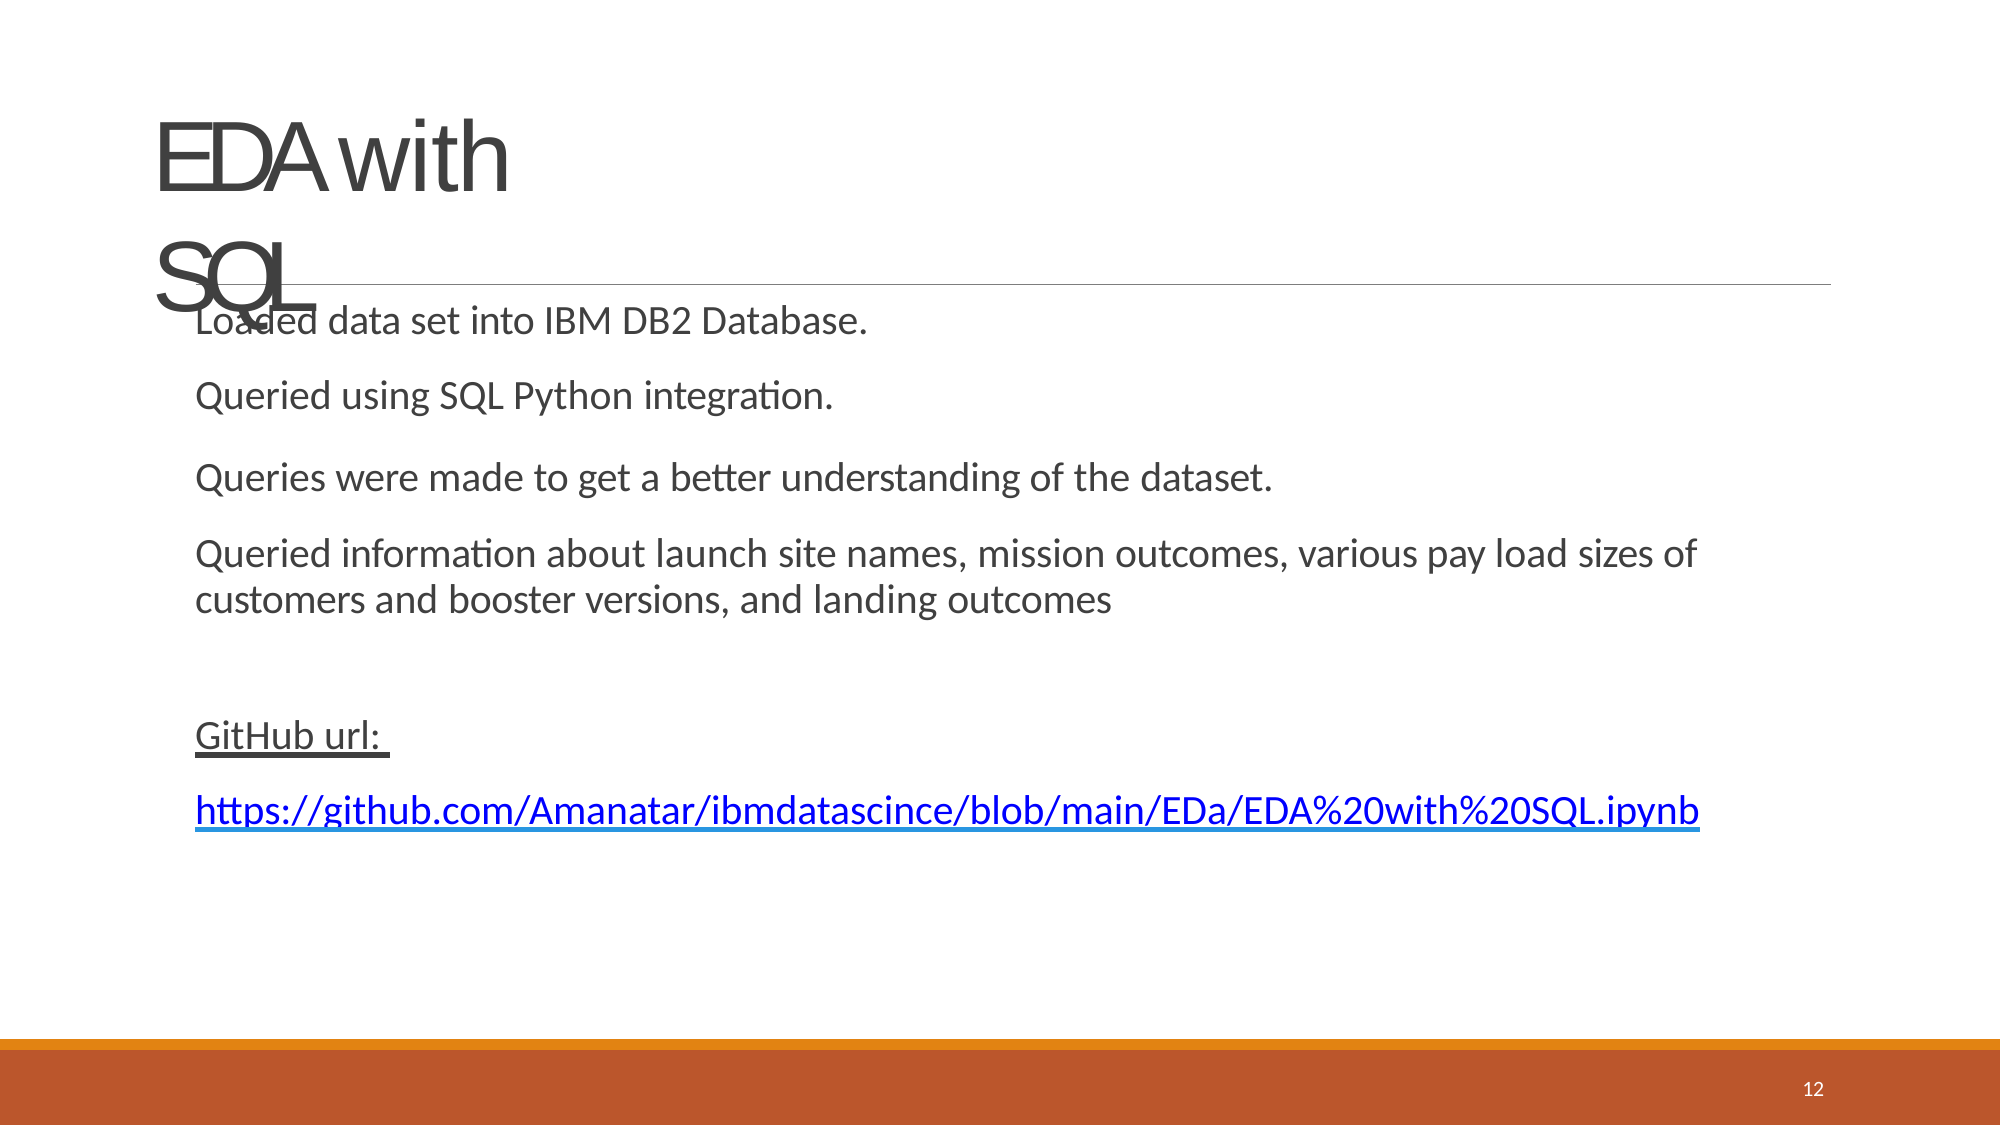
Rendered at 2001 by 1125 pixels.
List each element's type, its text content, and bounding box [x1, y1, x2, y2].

text_box Loaded data set into IBM DB2 Database. Queried using SQL Python integration. Queries were made to get a better understanding of the dataset. Queried information about launch site names, mission outcomes, various pay load sizes of customers and booster versions, and landing outcomes GitHub url: https://github.com/Amanatar/ibmdatascince/blob/main/EDa/EDA%20with%20SQL.ipynb [192, 266, 1782, 907]
title EDA with SQL [150, 89, 683, 332]
slide_number 12 [1795, 1077, 1831, 1125]
